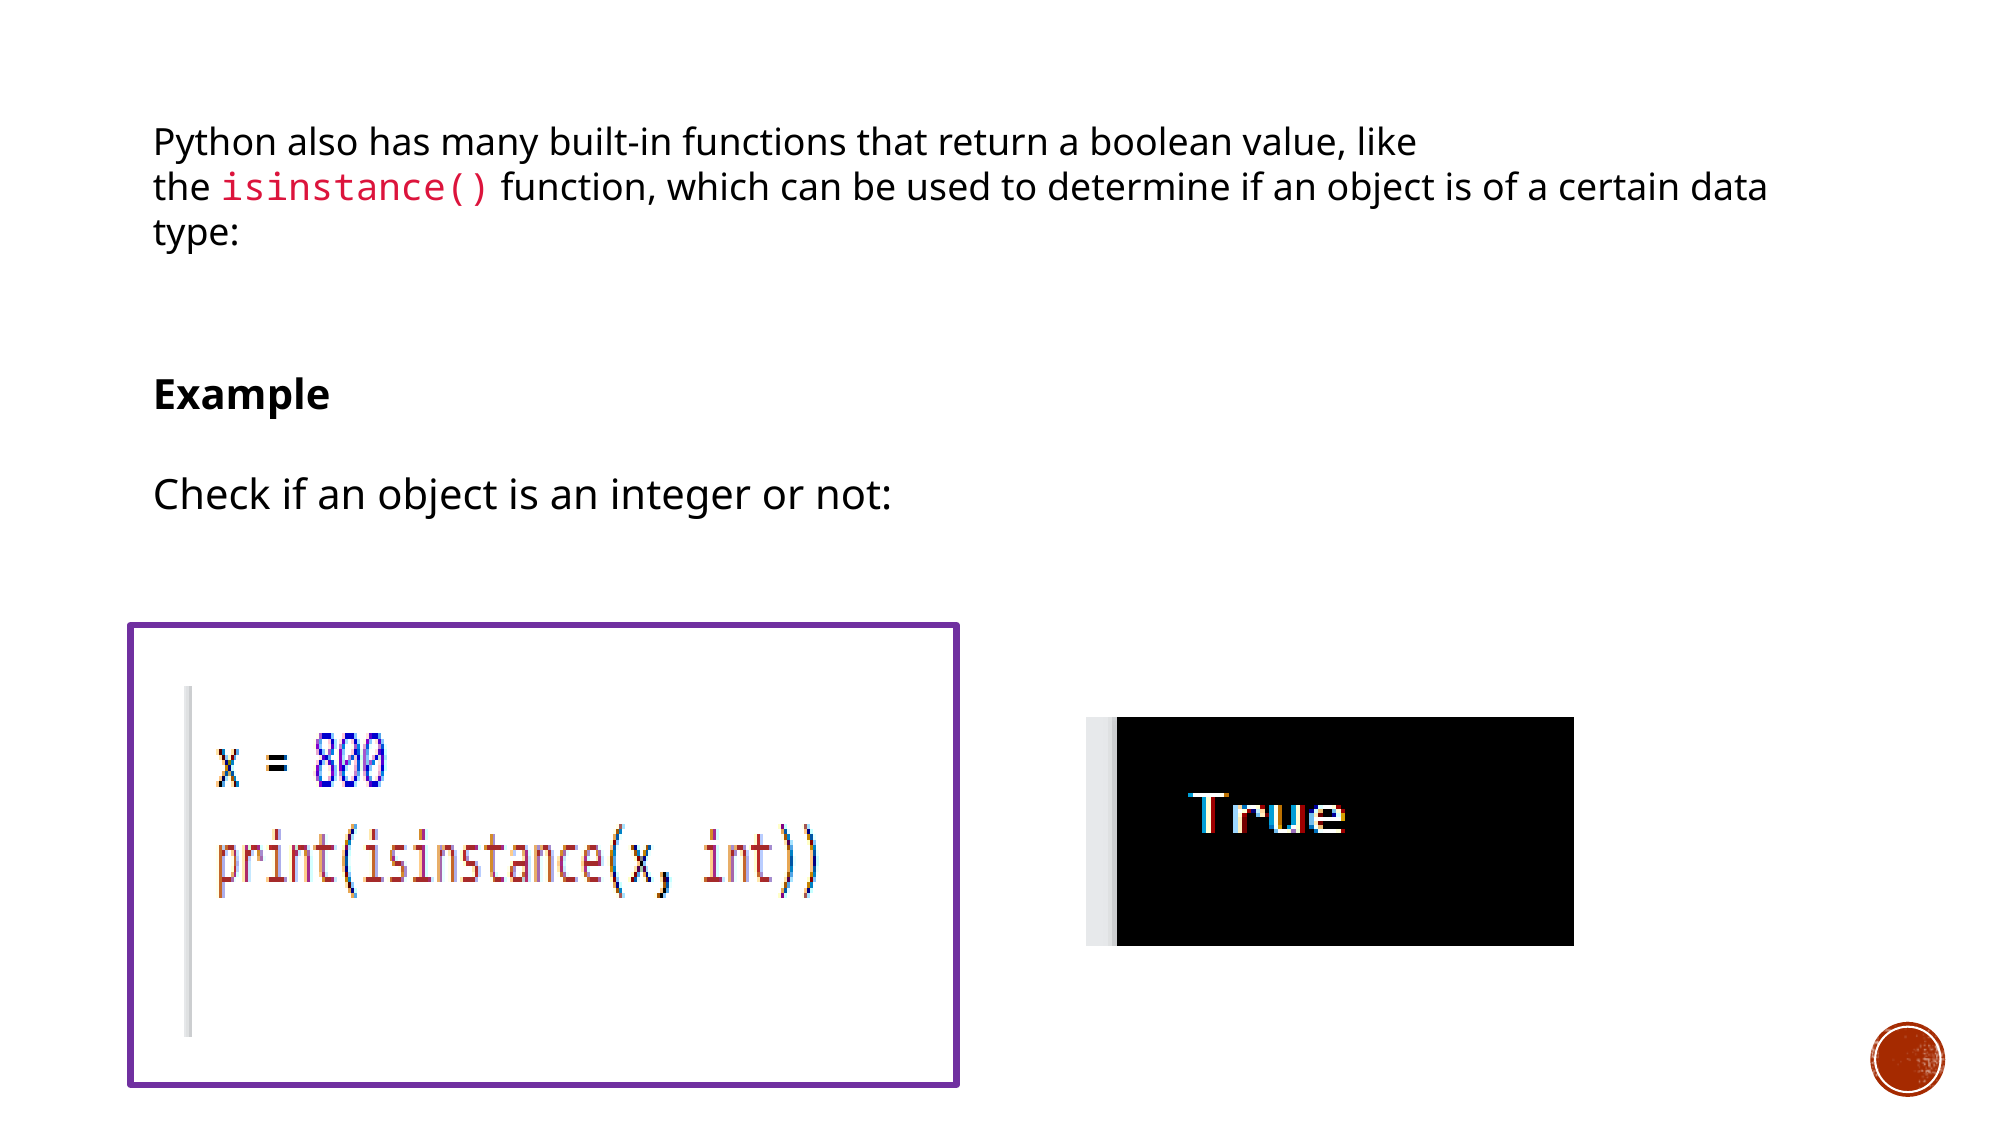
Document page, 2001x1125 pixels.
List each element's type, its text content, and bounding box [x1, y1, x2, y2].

picture [184, 686, 905, 1037]
picture [1086, 717, 1574, 946]
text_box Example Check if an object is an integer or not: [138, 360, 1138, 525]
text_box [129, 624, 957, 1086]
text_box Python also has many built-in functions that return a boolean value, like the isinstance() function, which can be used to determine if an object is of a certain data type: [138, 110, 1862, 261]
